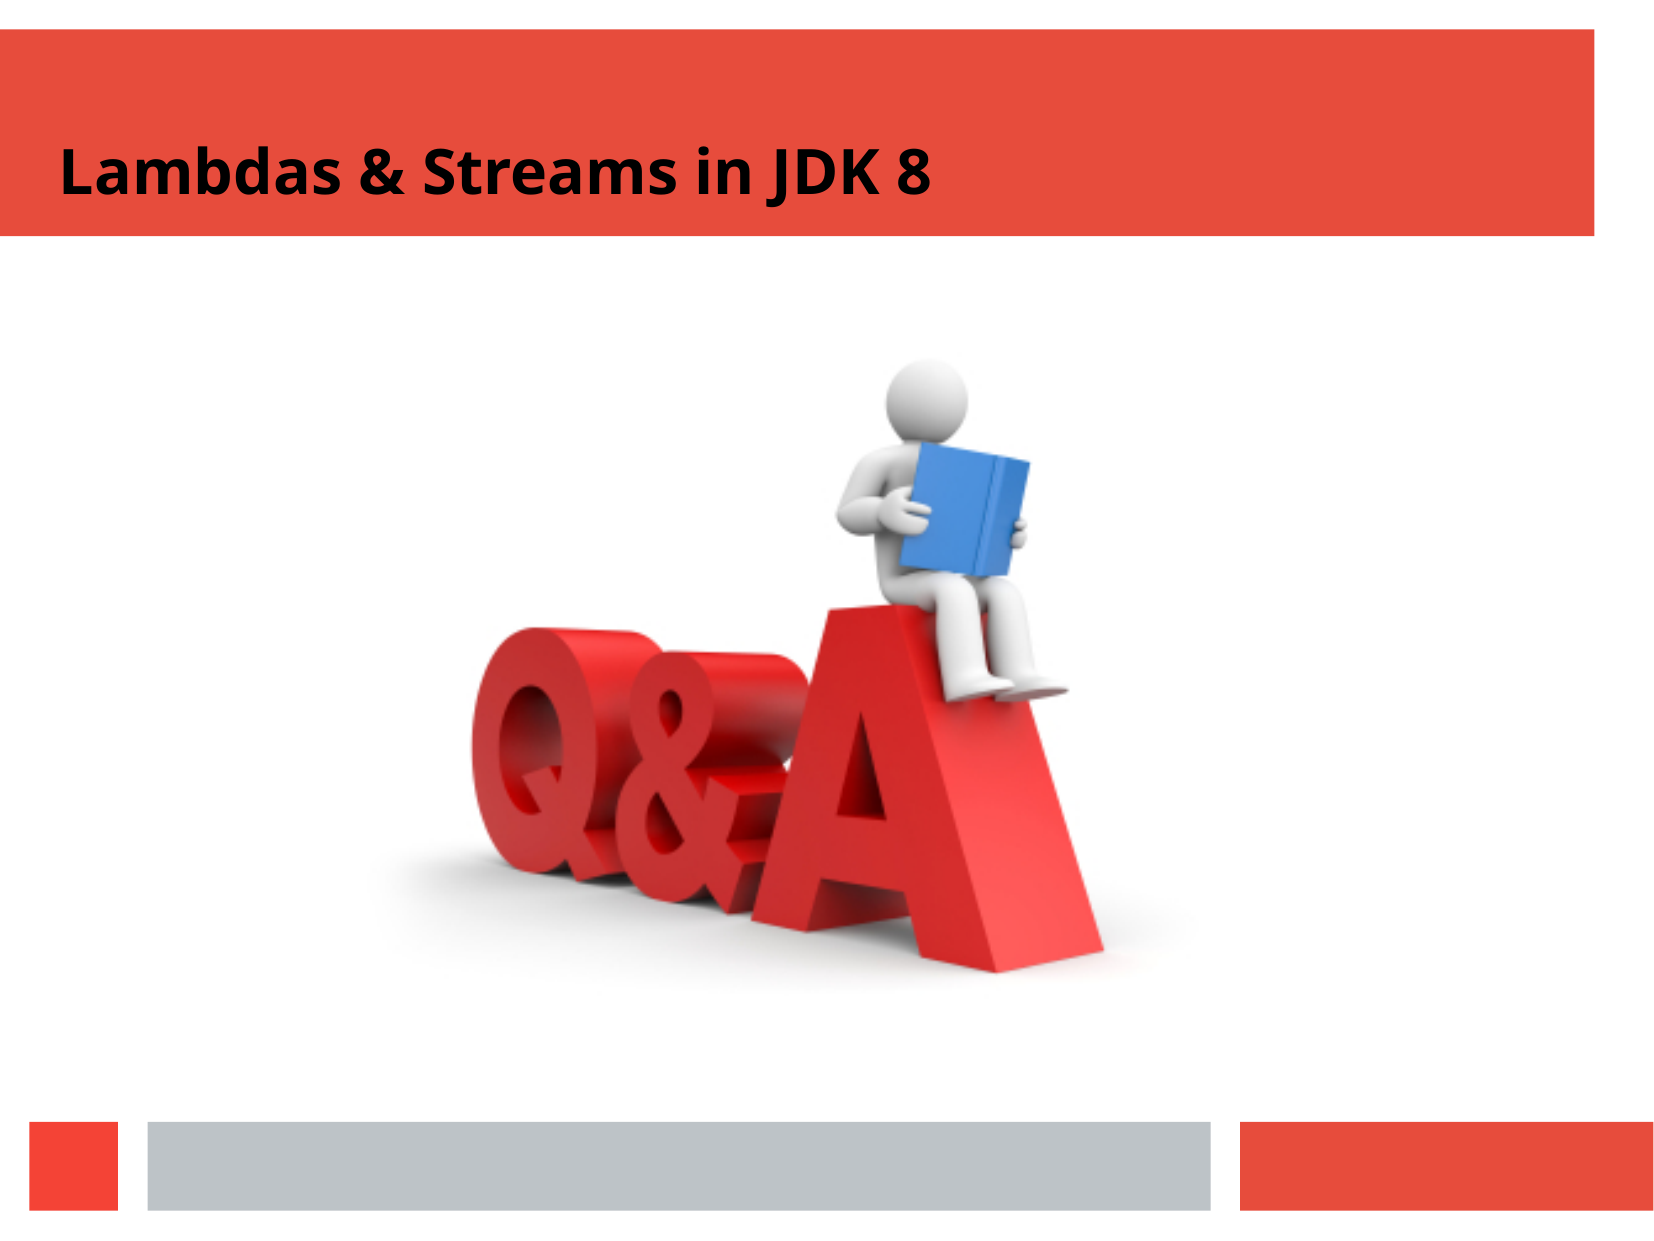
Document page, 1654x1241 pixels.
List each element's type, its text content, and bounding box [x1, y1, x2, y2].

picture [329, 268, 1246, 1066]
text_box Lambdas & Streams in JDK 8 [58, 58, 1595, 207]
